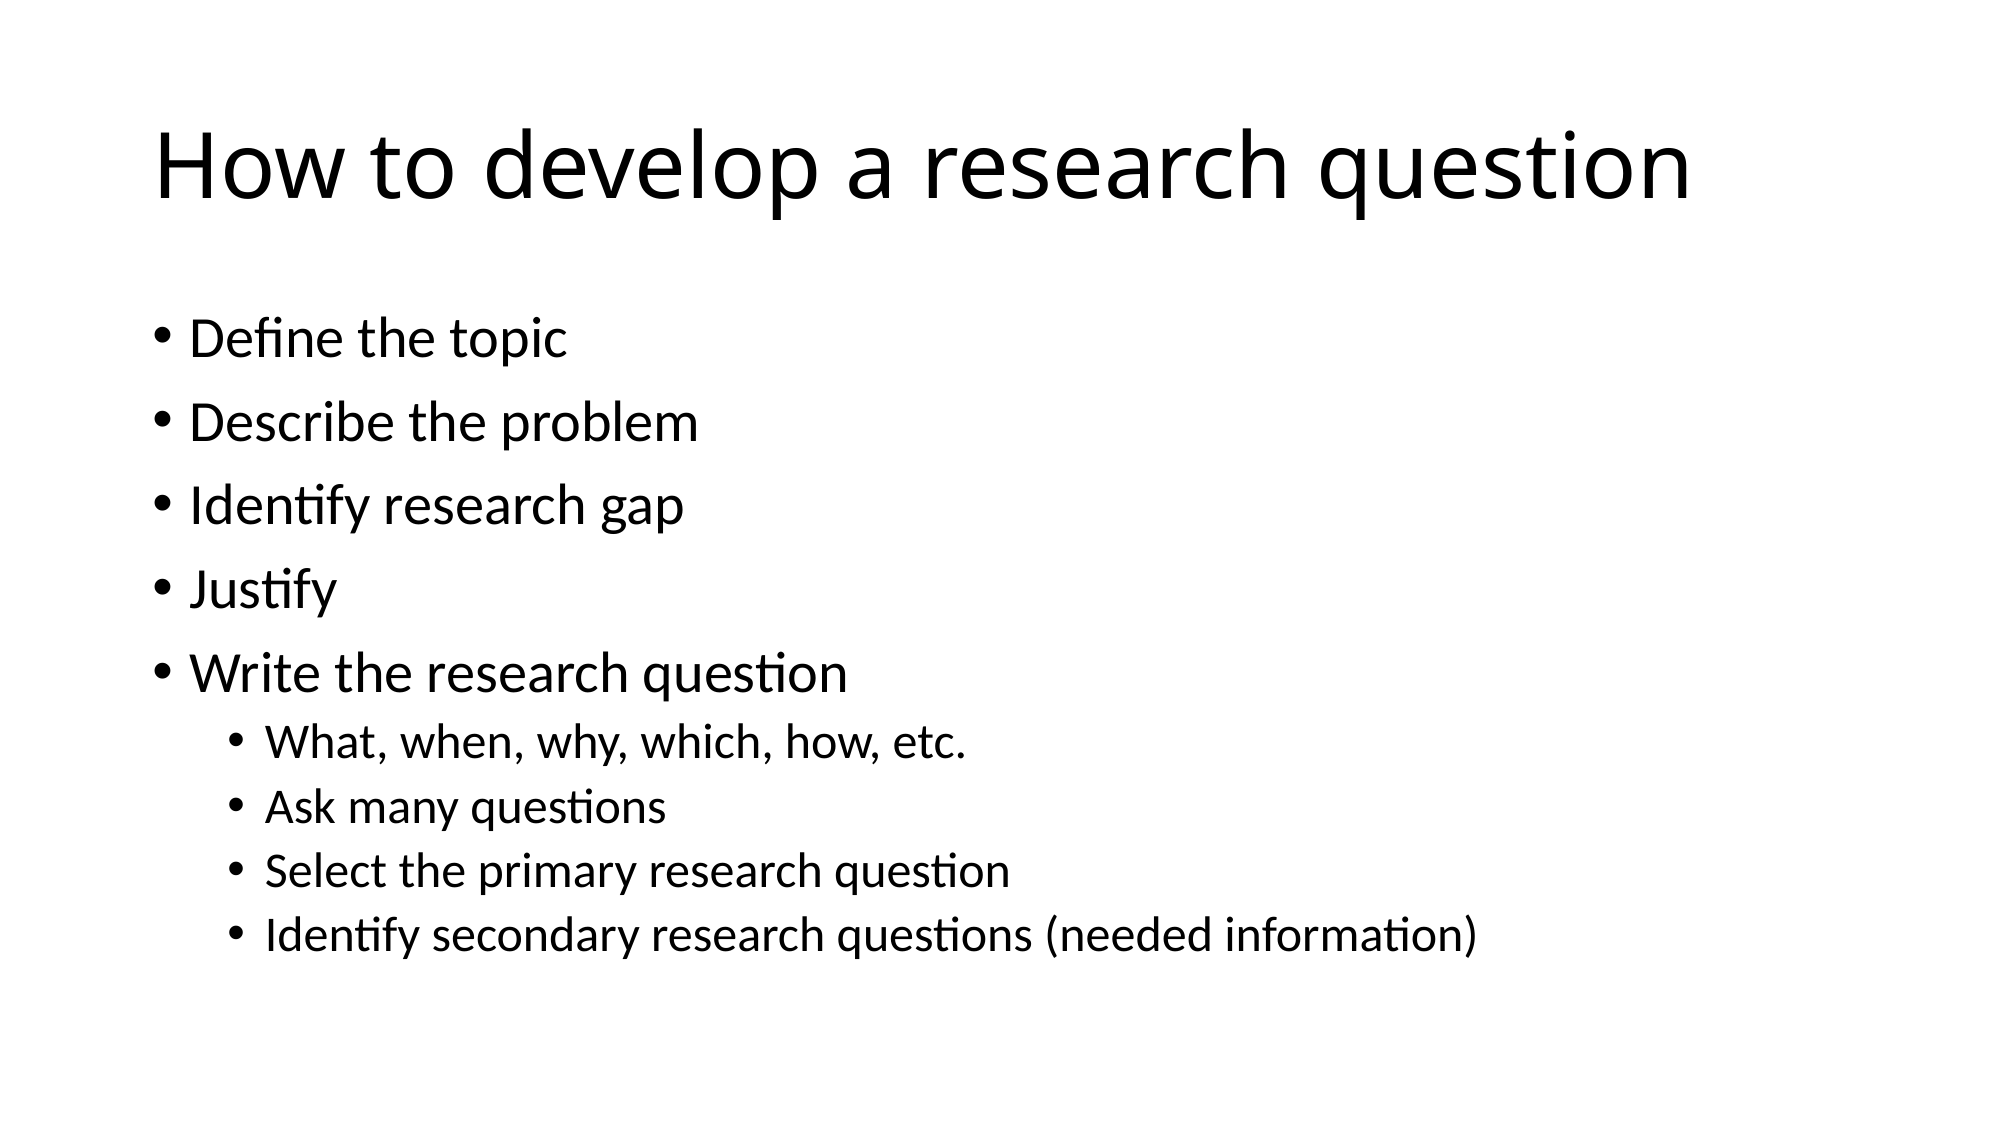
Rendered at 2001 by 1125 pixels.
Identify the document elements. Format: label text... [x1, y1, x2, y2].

list Define the topic Describe the problem Identify research gap Justify Write the research question What, when, why, which, how, etc. Ask many questions Select the primary research question Identify secondary research questions (needed information) [137, 299, 1863, 1014]
title How to develop a research question [137, 59, 1863, 278]
